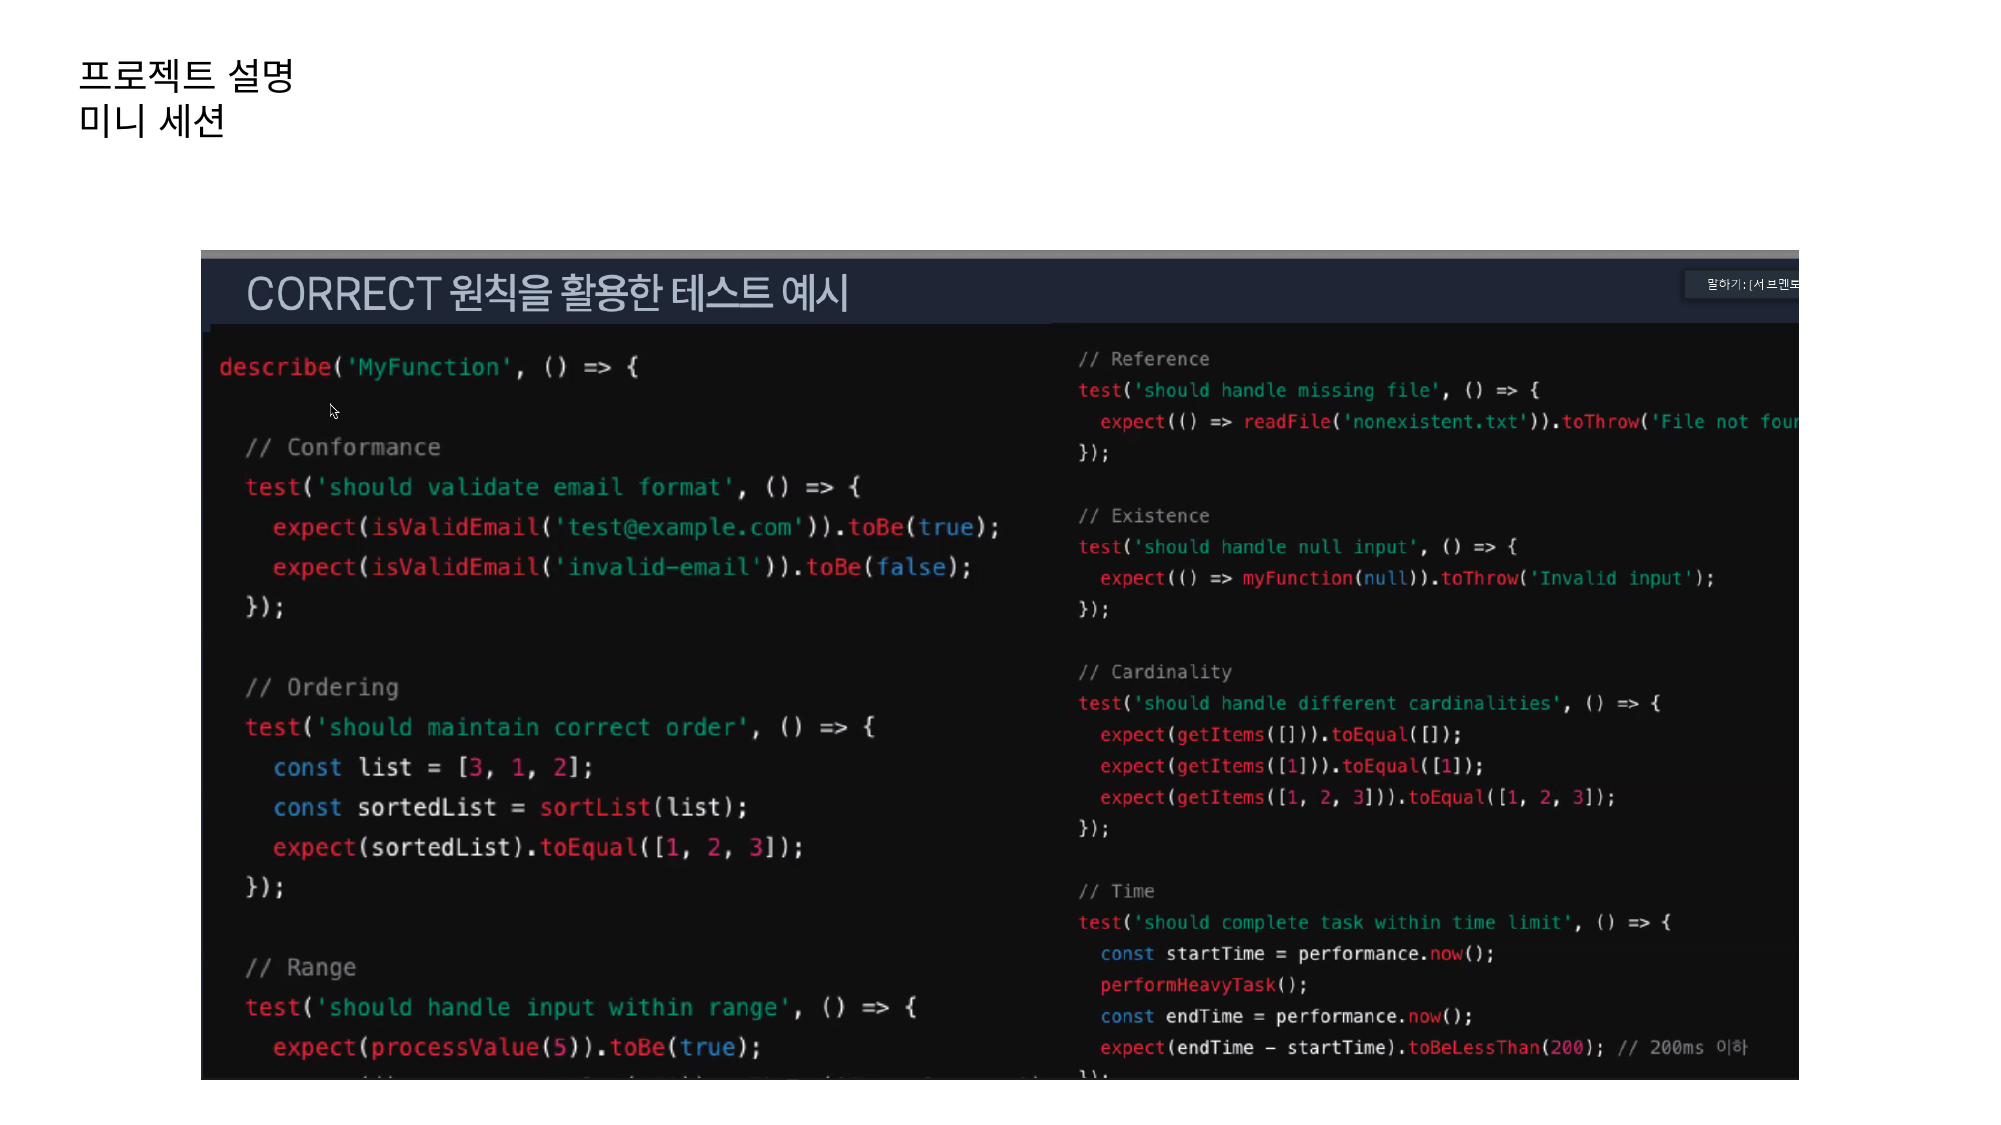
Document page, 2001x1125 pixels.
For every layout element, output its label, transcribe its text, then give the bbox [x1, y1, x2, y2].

text_box 프로젝트 설명 미니 세션 [63, 45, 312, 151]
picture [200, 250, 1799, 1080]
